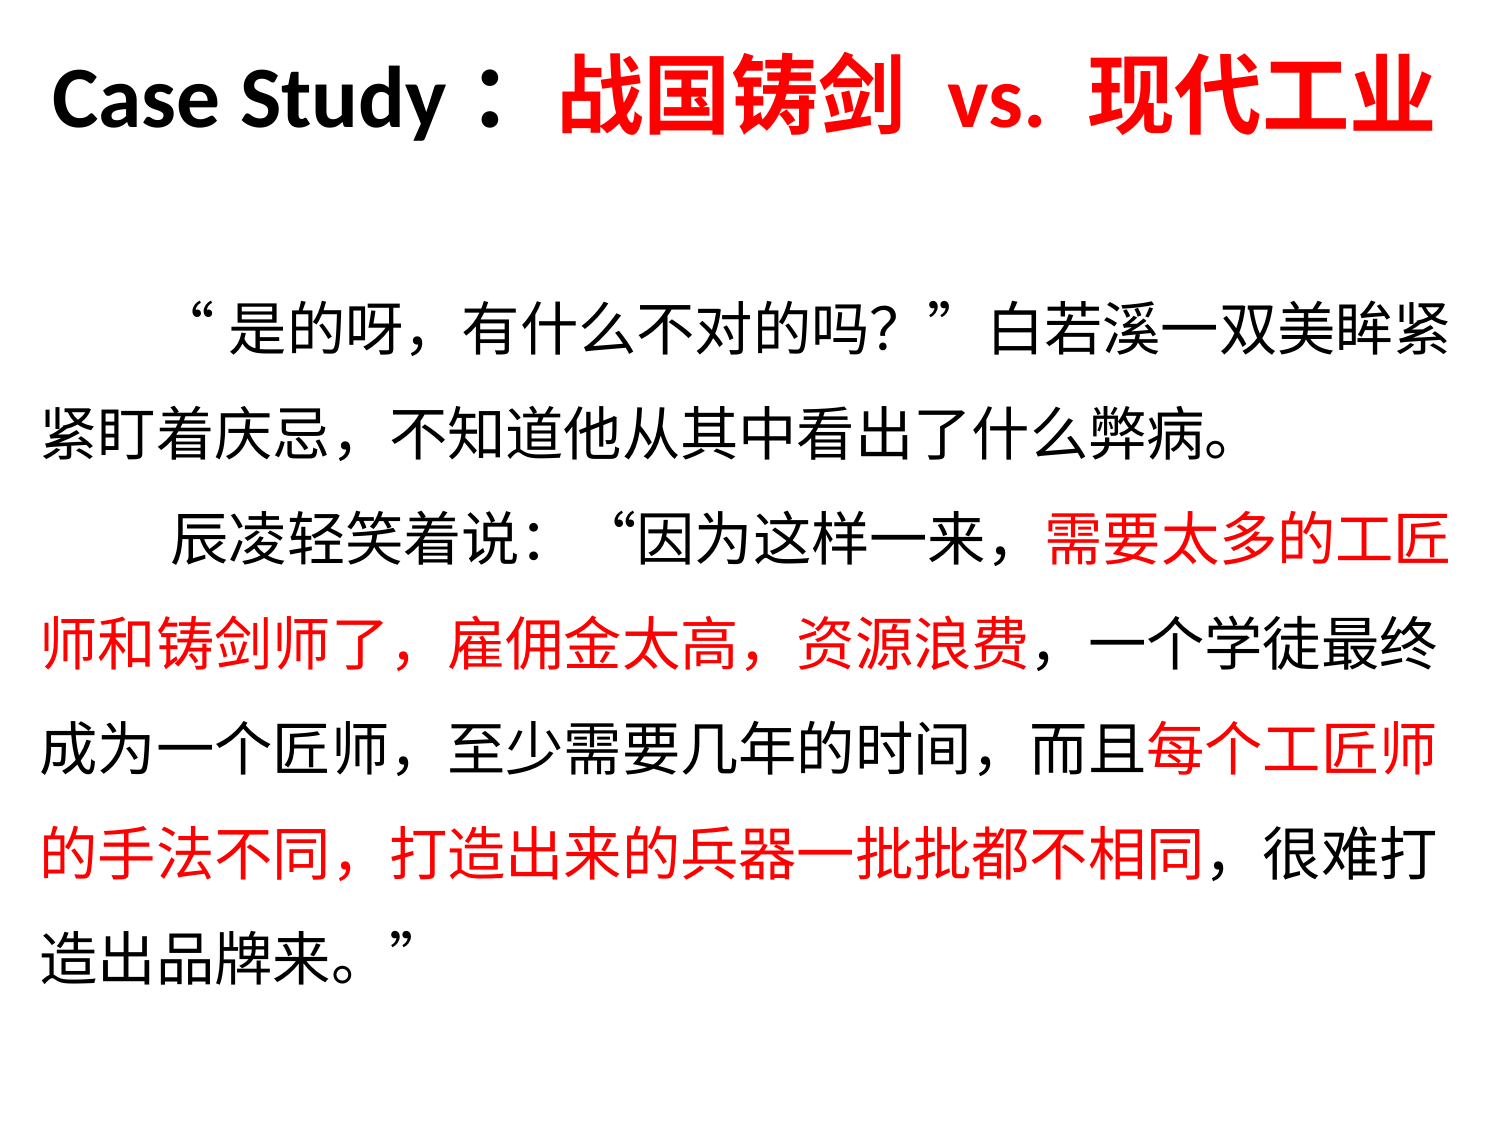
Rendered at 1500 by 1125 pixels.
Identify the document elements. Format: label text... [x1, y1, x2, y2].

title Case Study：战国铸剑 vs. 现代工业 [37, 12, 1475, 163]
text_box “是的呀，有什么不对的吗？”白若溪一双美眸紧紧盯着庆忌，不知道他从其中看出了什么弊病。 辰凌轻笑着说：“因为这样一来，需要太多的工匠师和铸剑师了，雇佣金太高，资源浪费，一个学徒最终成为一个匠师，至少需要几年的时间，而且每个工匠师的手法不同，打造出来的兵器一批批都不相同，很难打造出品牌来。” [24, 249, 1475, 1000]
